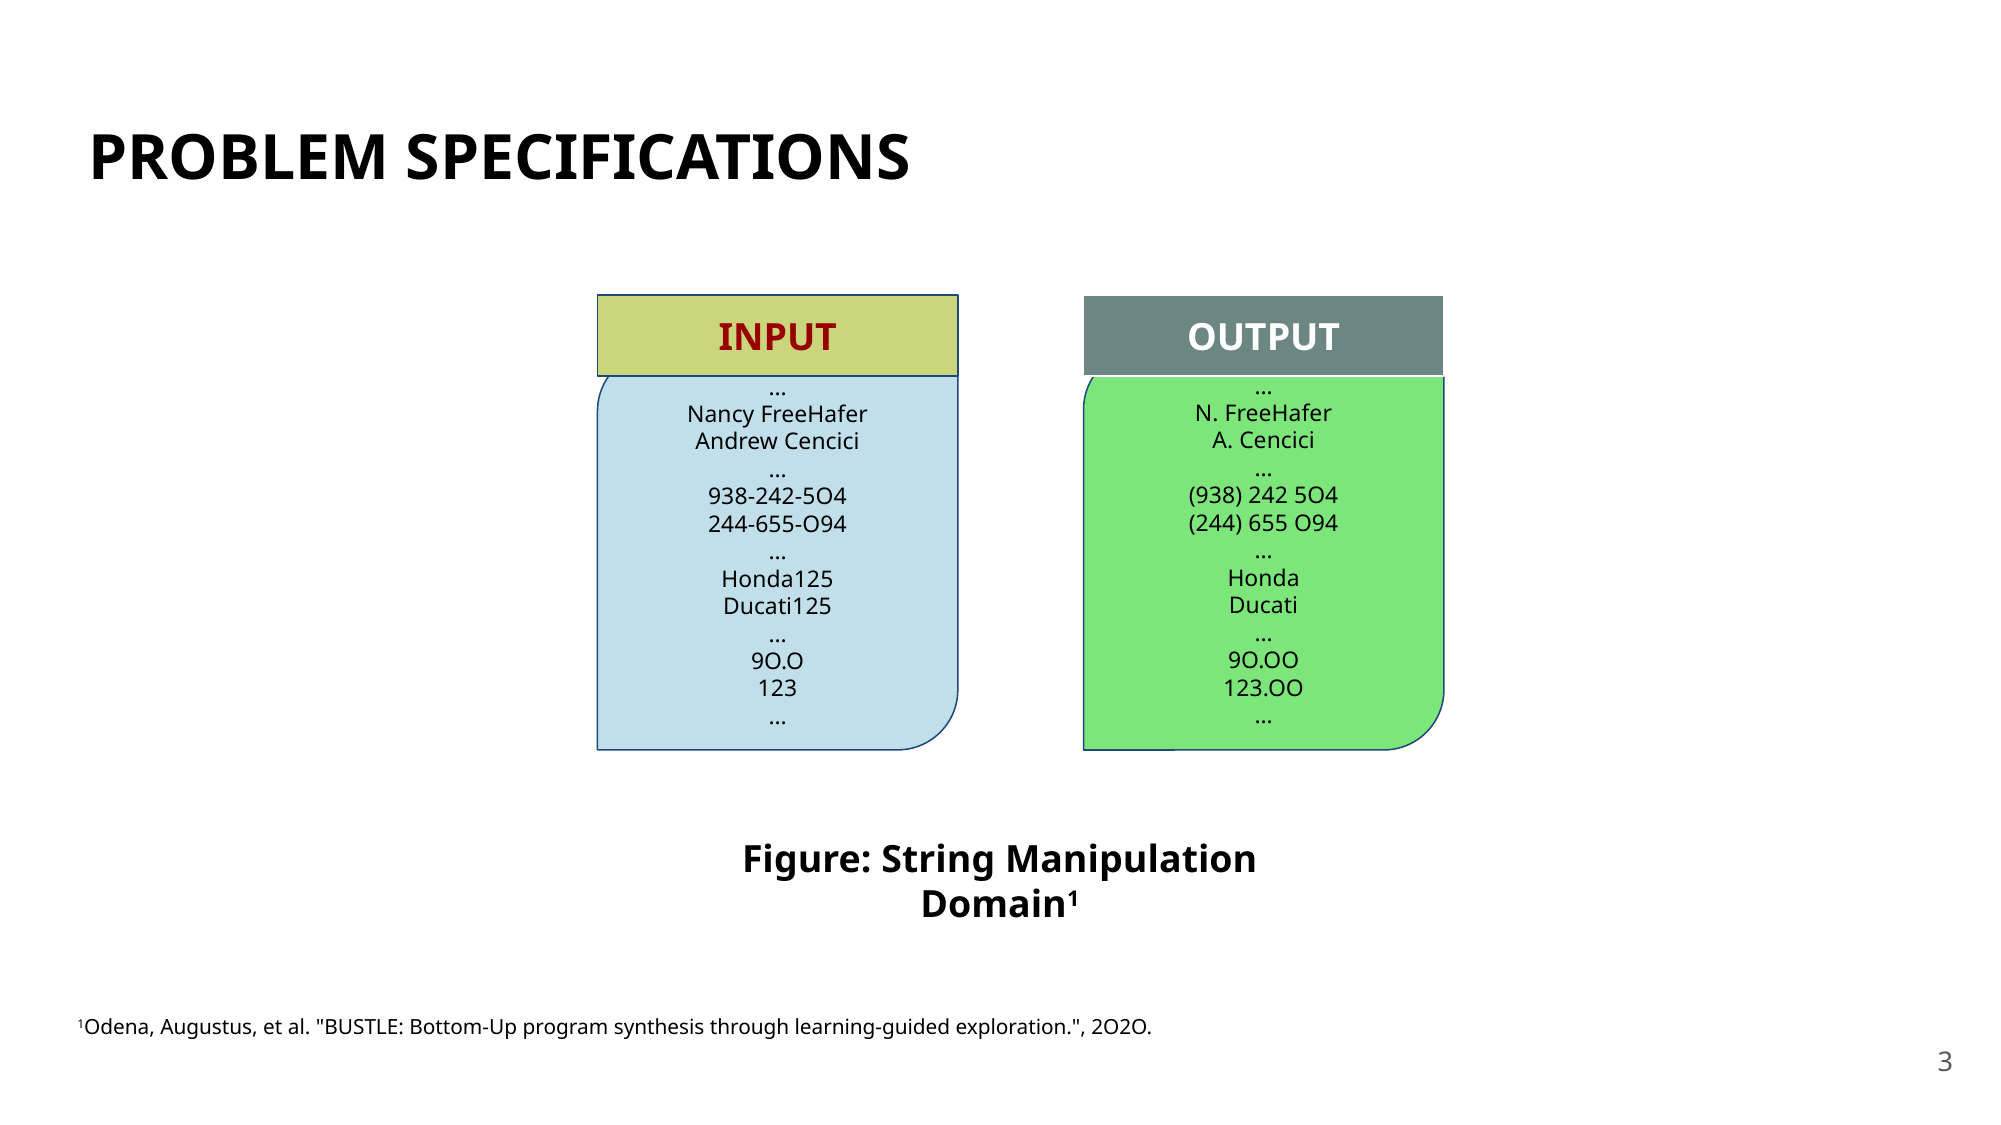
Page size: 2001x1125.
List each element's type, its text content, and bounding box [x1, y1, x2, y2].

text_box 1Odena, Augustus, et al. "BUSTLE: Bottom-Up program synthesis through learning-guided exploration.", 2O2O. [62, 998, 1938, 1106]
text_box Figure: String Manipulation Domain1 [649, 820, 1351, 879]
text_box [1083, 294, 1445, 751]
slide_number 3 [1853, 1019, 1974, 1106]
title PROBLEM SPECIFICATIONS [68, 97, 1932, 223]
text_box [597, 294, 959, 751]
